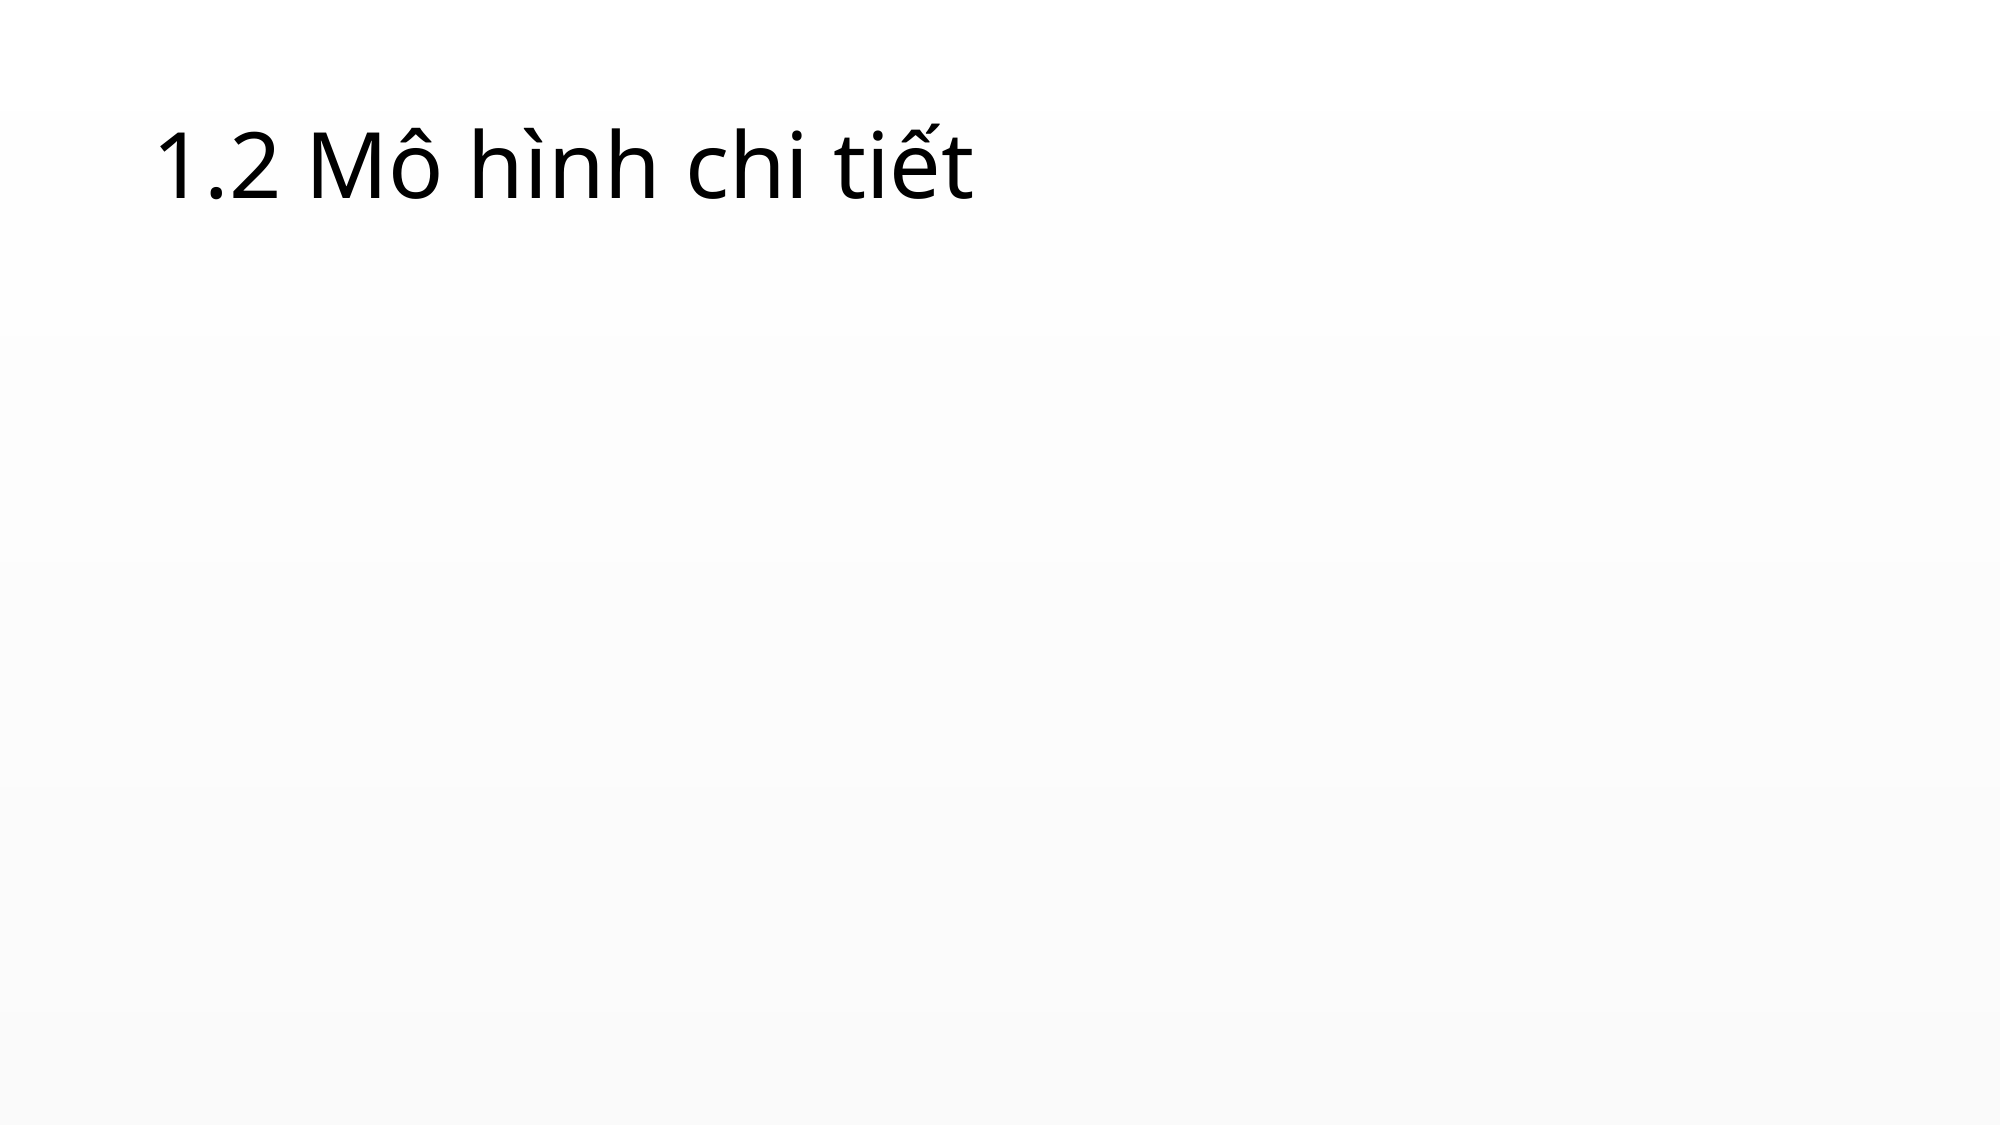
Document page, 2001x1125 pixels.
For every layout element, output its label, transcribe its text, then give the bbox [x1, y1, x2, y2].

title 1.2 Mô hình chi tiết [137, 59, 1863, 278]
